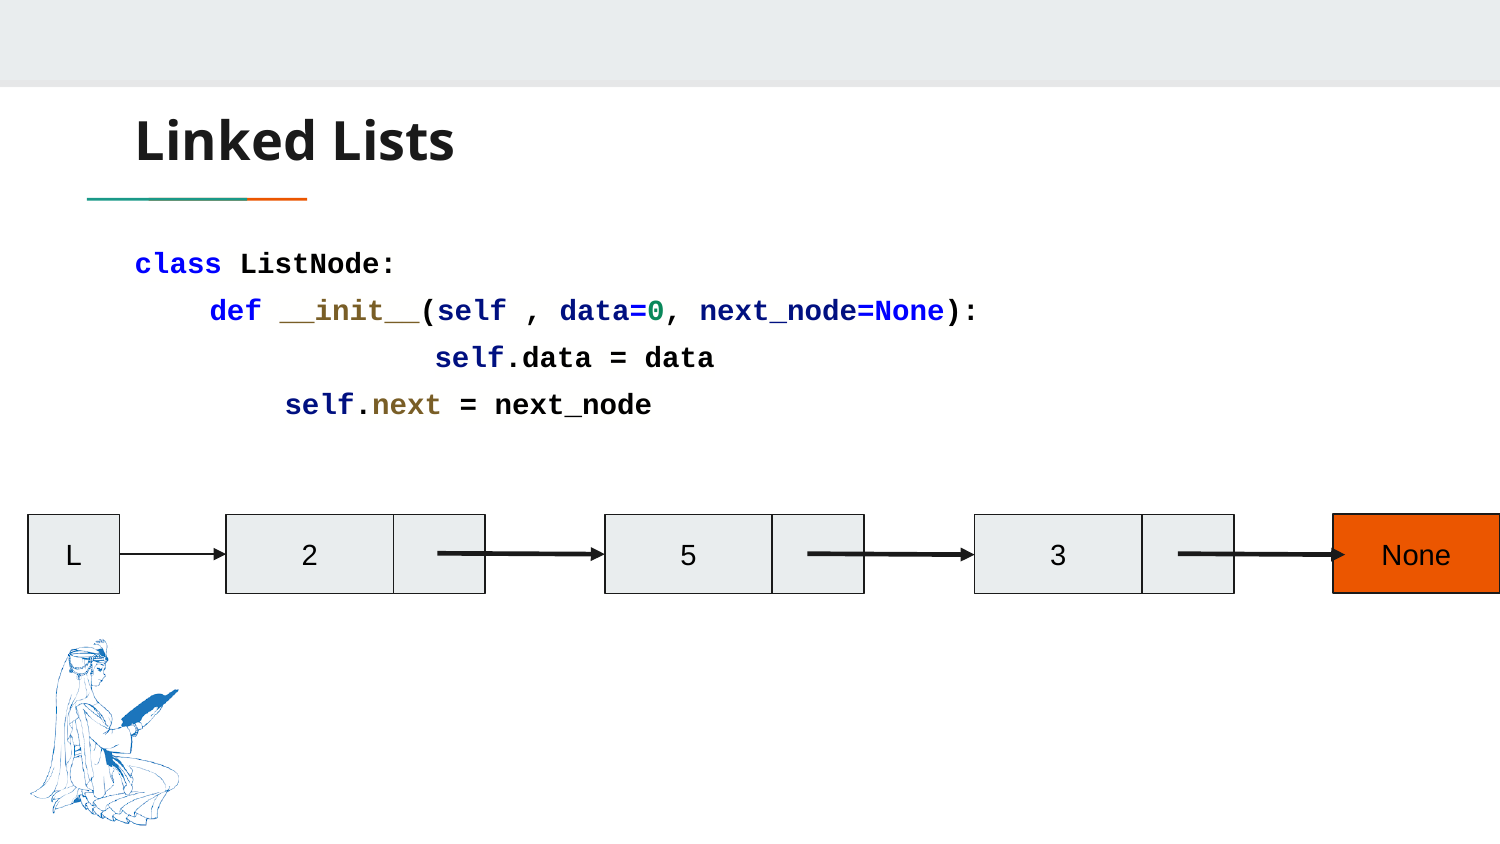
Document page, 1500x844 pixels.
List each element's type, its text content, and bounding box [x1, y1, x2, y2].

list class ListNode: def __init__(self , data=0, next_node=None): self.data = data self.next = next_node [119, 216, 1035, 422]
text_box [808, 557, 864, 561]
title Linked Lists [119, 91, 1381, 180]
text_box [772, 514, 864, 594]
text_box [1178, 557, 1234, 561]
text_box 5 [604, 514, 772, 594]
text_box 2 [226, 514, 393, 594]
text_box None [1332, 514, 1500, 594]
text_box 3 [974, 514, 1141, 594]
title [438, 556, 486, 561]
text_box [1141, 514, 1234, 594]
picture [0, 80, 1500, 844]
text_box [393, 514, 486, 594]
text_box L [27, 514, 120, 594]
